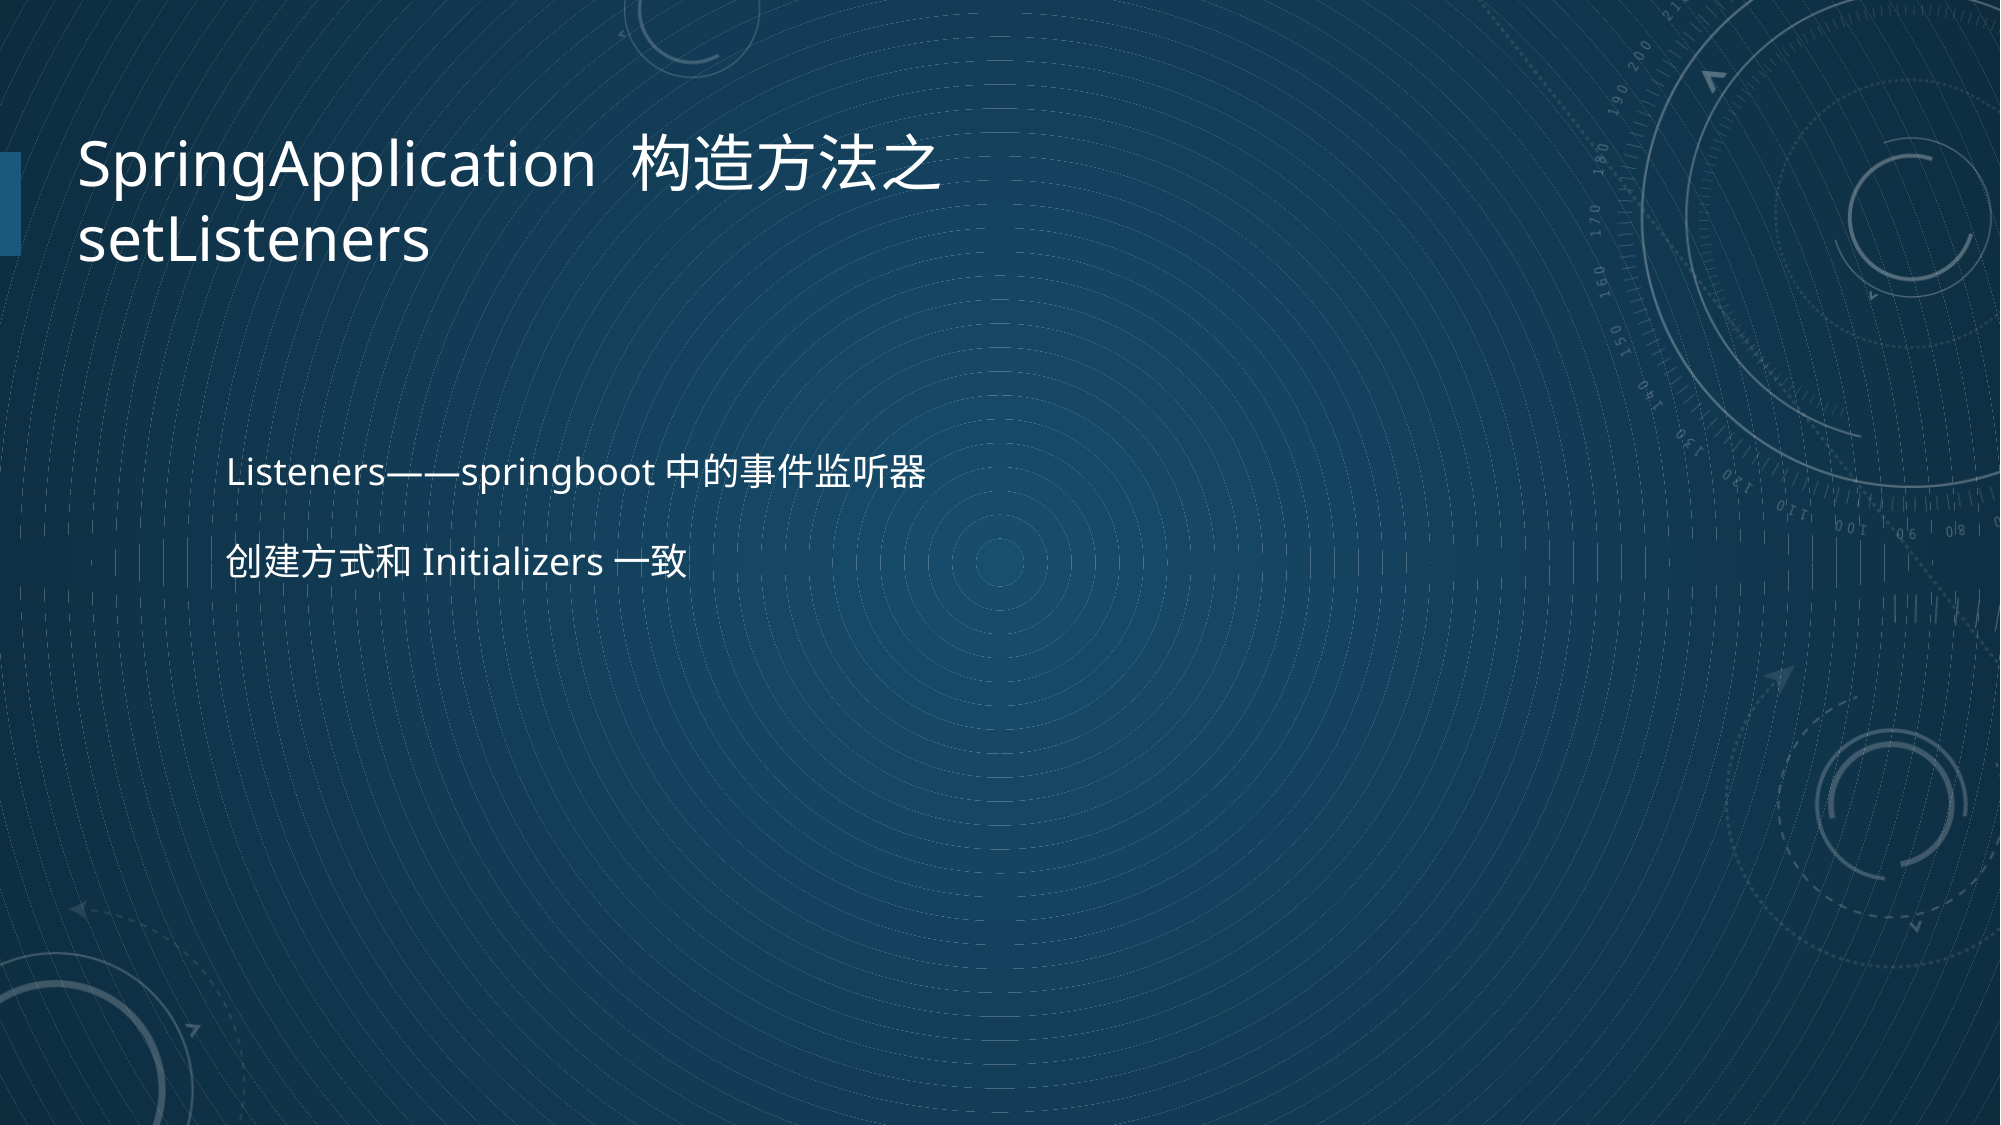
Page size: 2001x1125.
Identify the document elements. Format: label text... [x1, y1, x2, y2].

picture [0, 0, 2000, 1125]
text_box Listeners——springboot中的事件监听器 创建方式和Initializers一致 [211, 440, 1239, 591]
title SpringApplication 构造方法之 setListeners [62, 96, 1841, 303]
